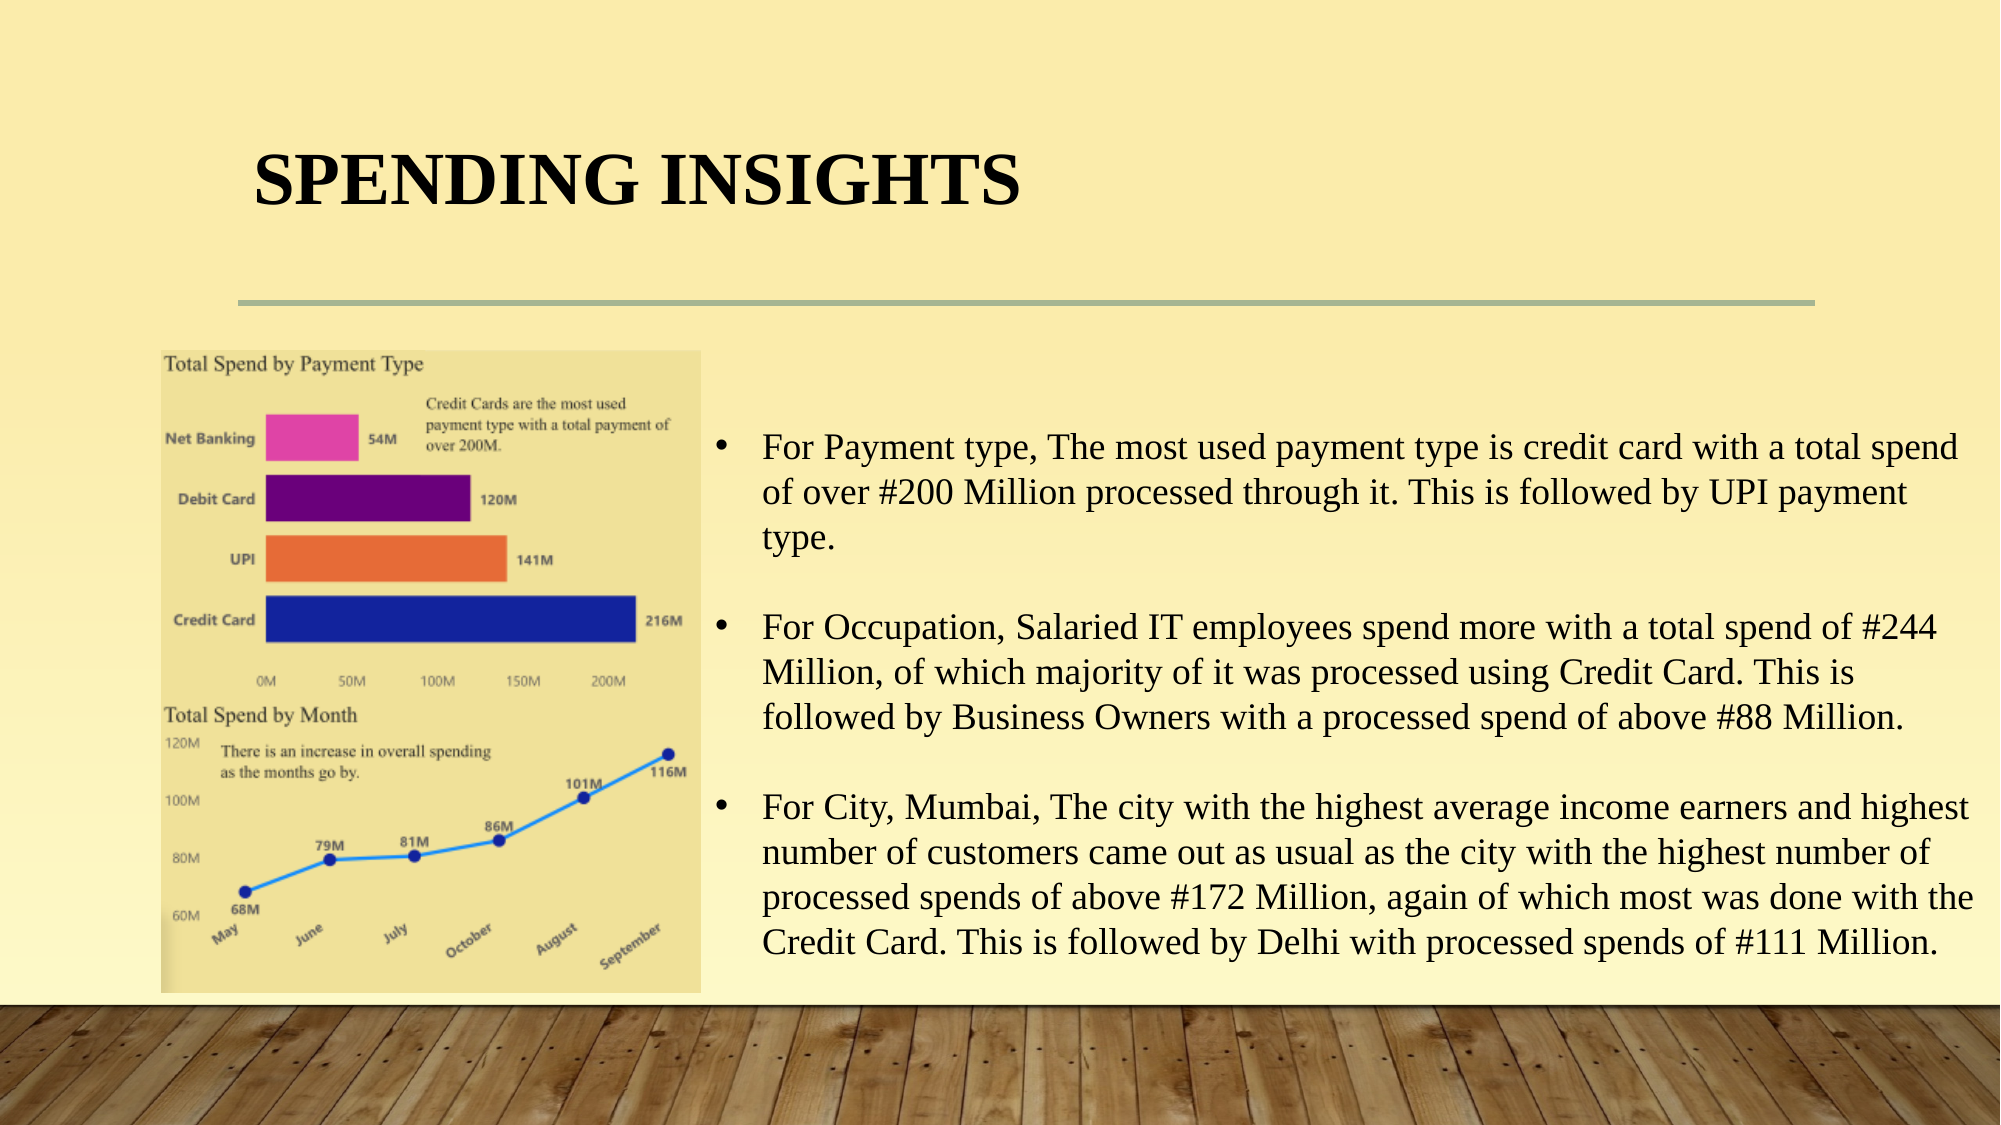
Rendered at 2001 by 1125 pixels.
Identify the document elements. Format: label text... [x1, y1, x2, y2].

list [161, 350, 701, 994]
title Spending Insights [238, 131, 1814, 252]
picture [0, 1005, 2000, 1125]
text_box For Payment type, The most used payment type is credit card with a total spend of over #200 Million processed through it. This is followed by UPI payment type. For Occupation, Salaried IT employees spend more with a total spend of #244 Million, of which majority of it was processed using Credit Card. This is followed by Business Owners with a processed spend of above #88 Million. For City, Mumbai, The city with the highest average income earners and highest number of customers came out as usual as the city with the highest number of processed spends of above #172 Million, again of which most was done with the Credit Card. This is followed by Delhi with processed spends of #111 Million. [701, 414, 2000, 969]
